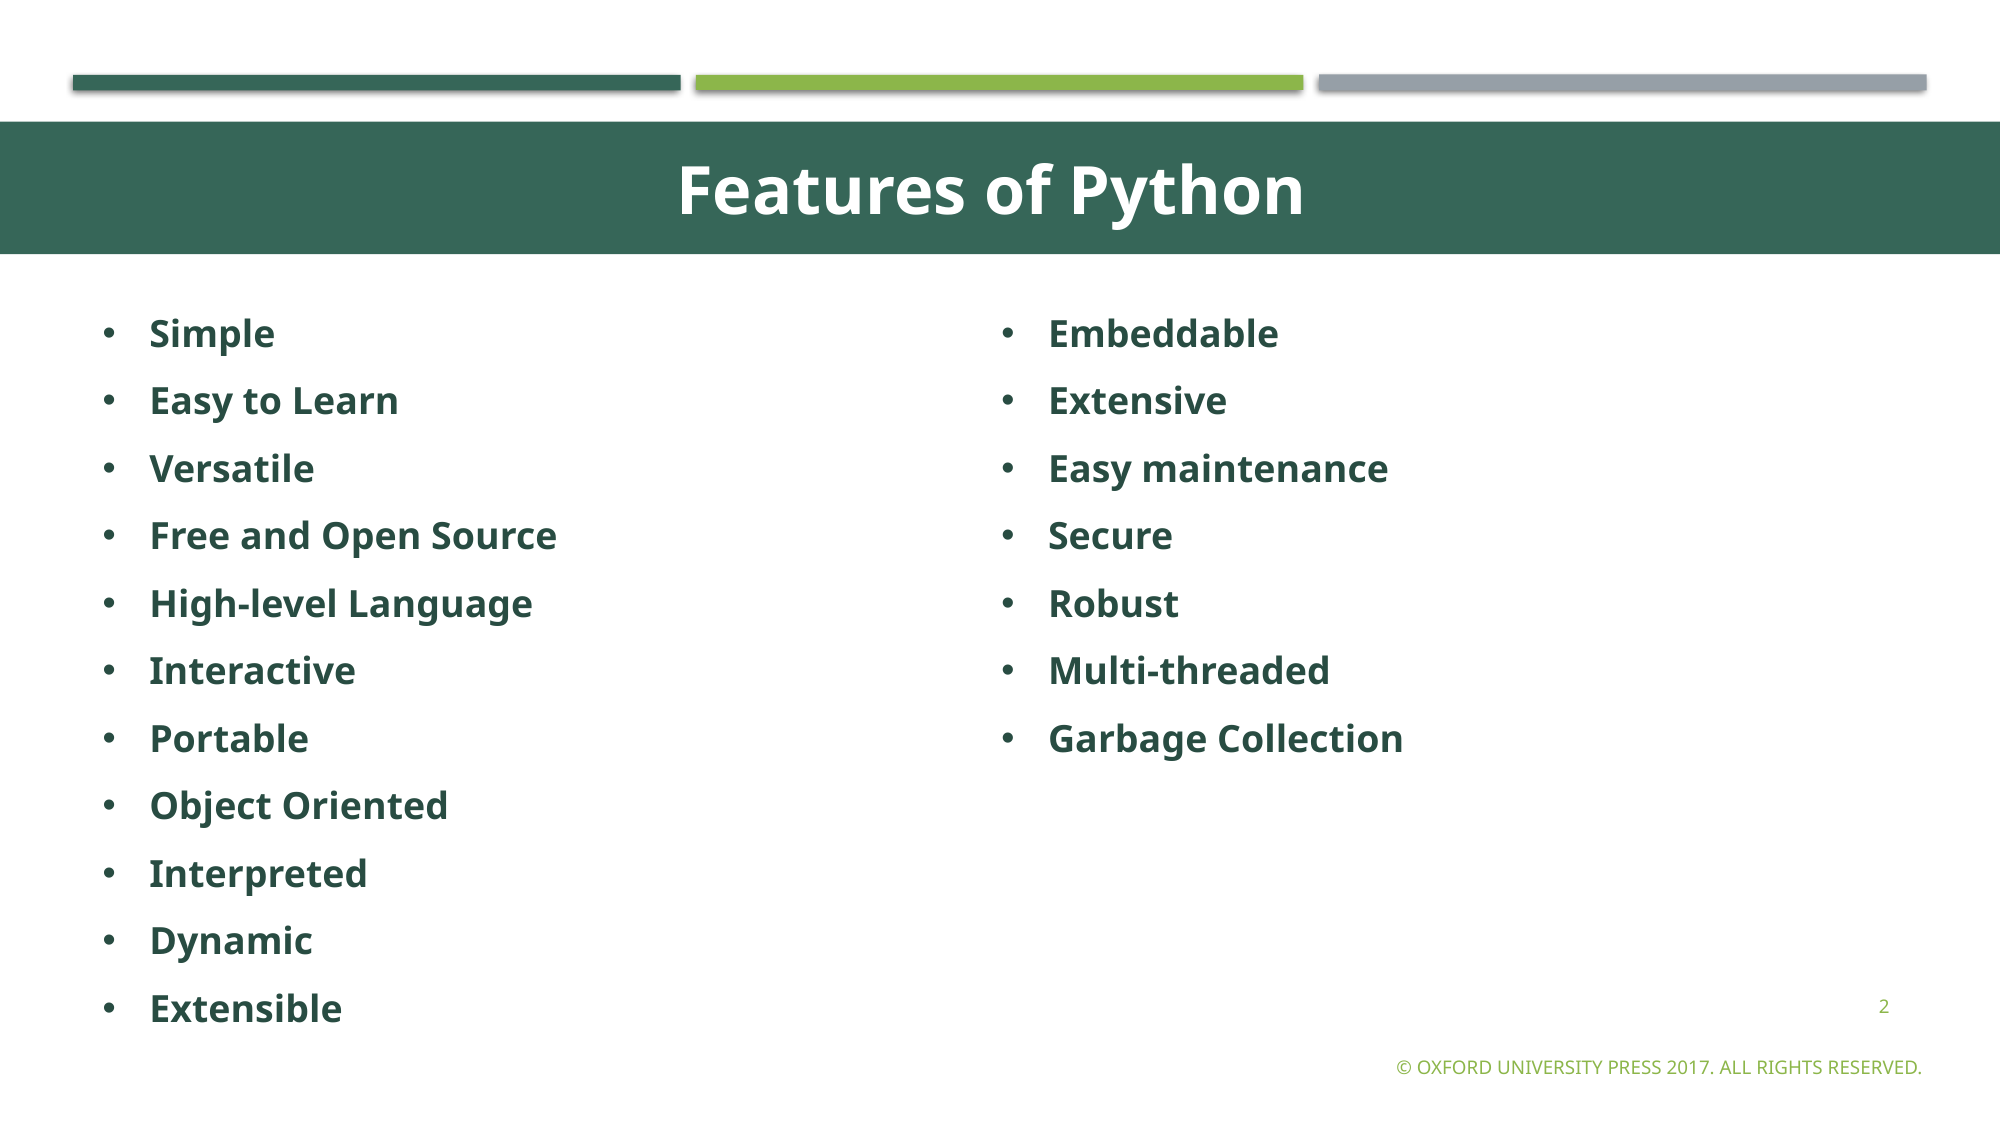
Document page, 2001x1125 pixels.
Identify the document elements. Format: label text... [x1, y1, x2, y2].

text_box Features of Python [0, 120, 2000, 256]
text_box © Oxford University Press 2017. All rights reserved. [1381, 1036, 1961, 1097]
text_box Simple Easy to Learn Versatile Free and Open Source High-level Language Interactive Portable Object Oriented Interpreted Dynamic Extensible Embeddable Extensive Easy maintenance Secure Robust Multi-threaded Garbage Collection [87, 279, 1915, 1089]
